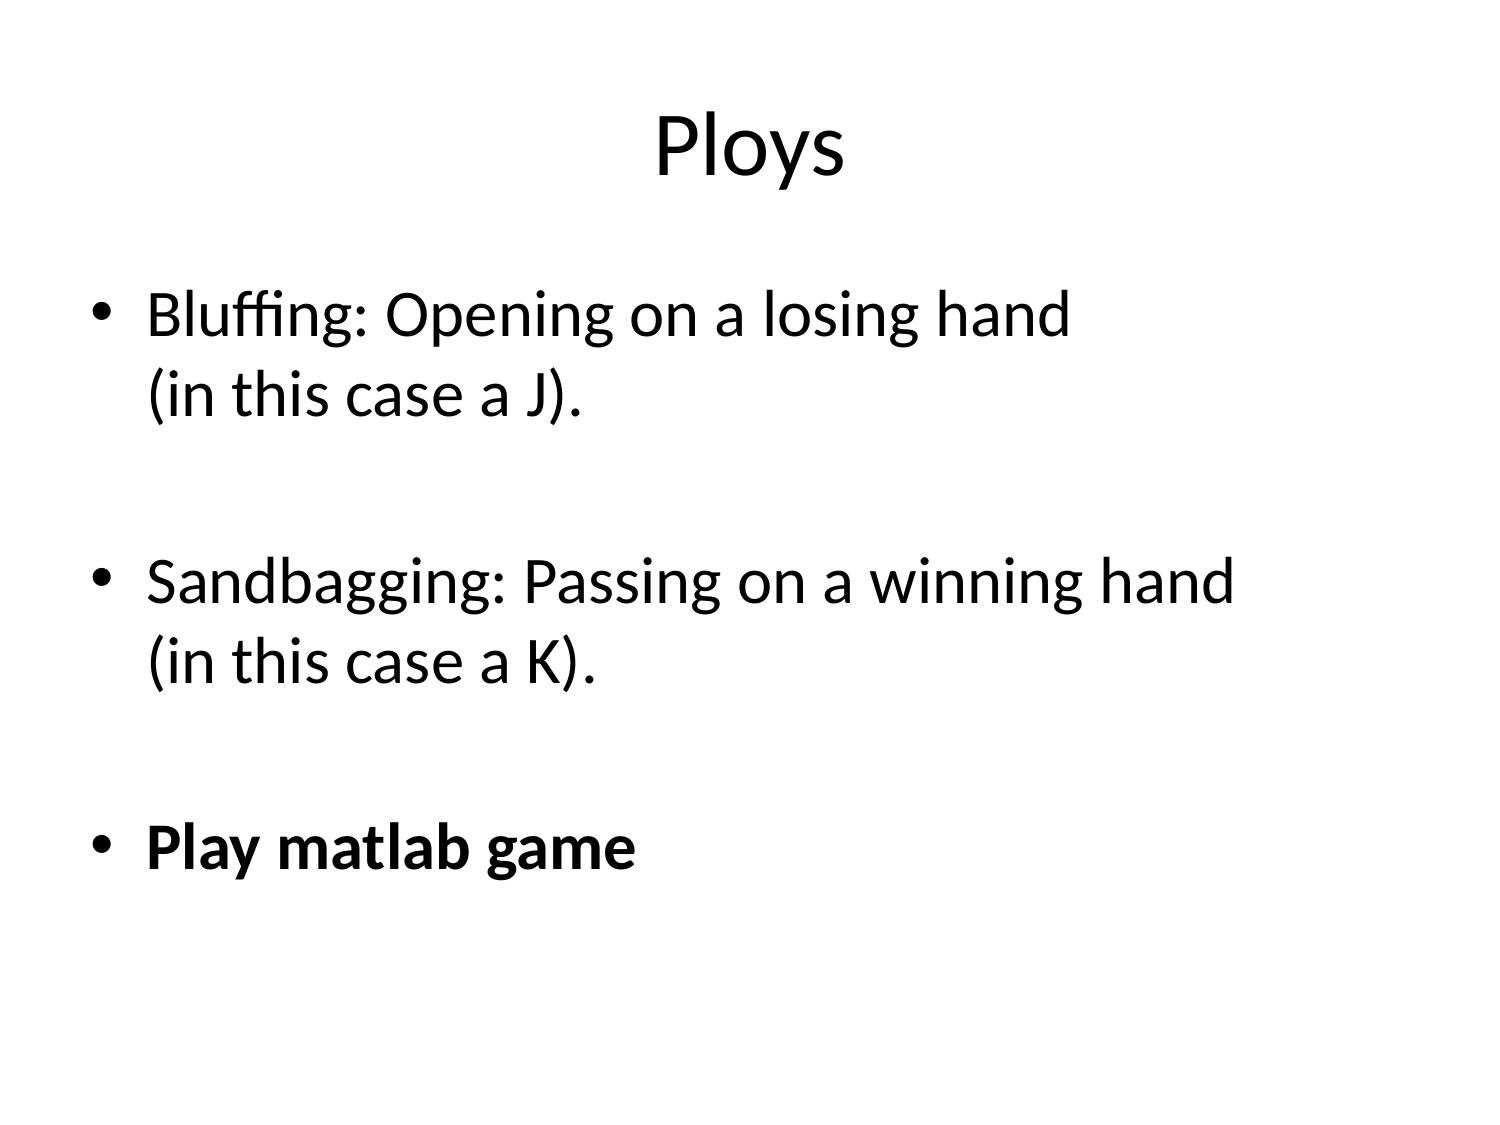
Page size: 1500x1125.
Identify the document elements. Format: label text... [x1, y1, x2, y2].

list Bluffing: Opening on a losing hand (in this case a J). Sandbagging: Passing on a winning hand (in this case a K). Play matlab game [75, 262, 1425, 1005]
title Ploys [75, 45, 1425, 233]
